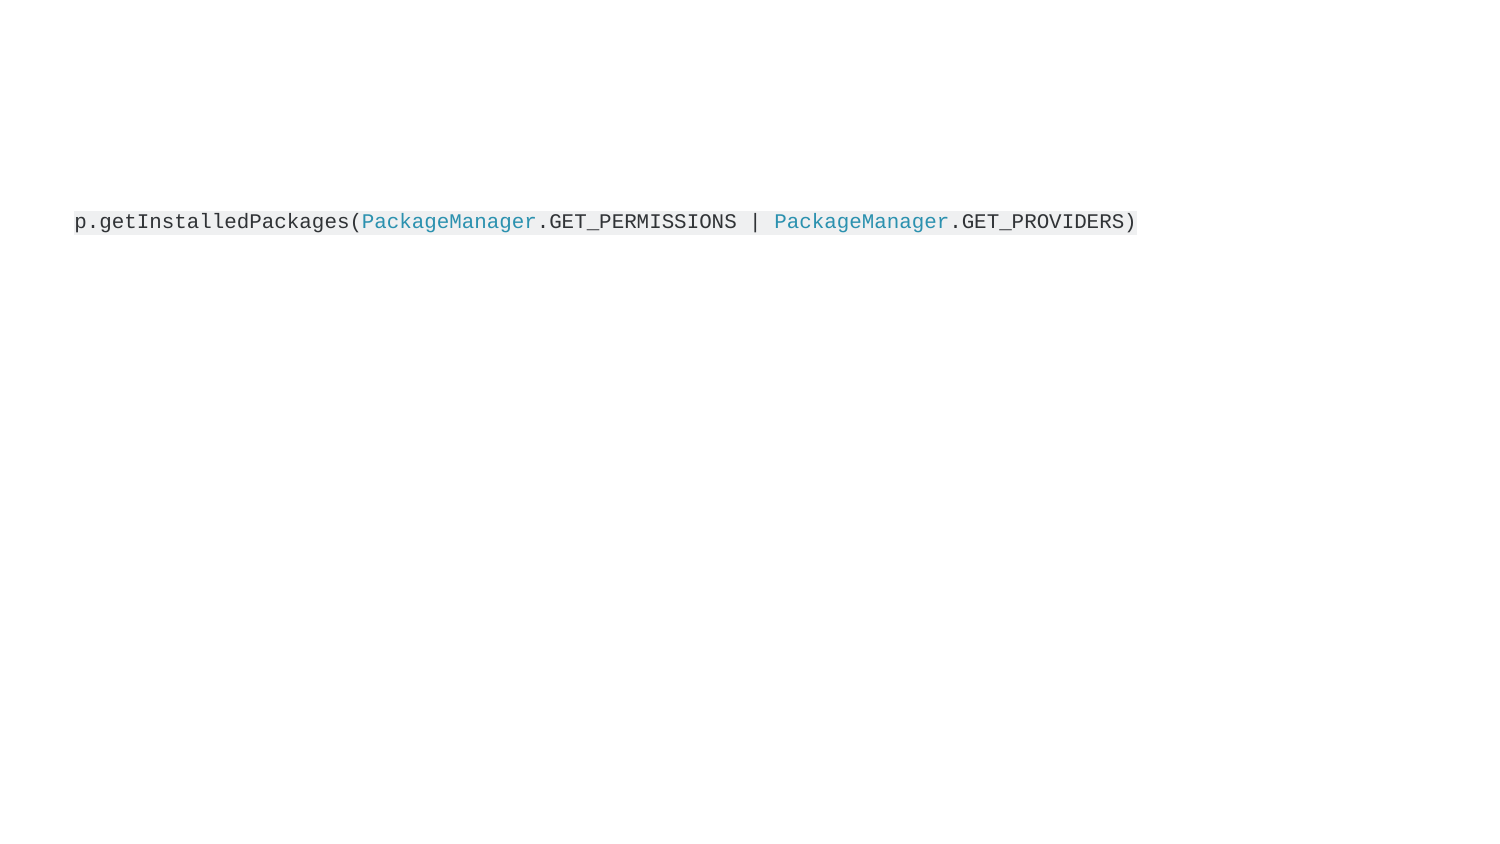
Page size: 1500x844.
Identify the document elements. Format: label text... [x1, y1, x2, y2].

list p.getInstalledPackages(PackageManager.GET_PERMISSIONS | PackageManager.GET_PROVIDERS) [51, 189, 1449, 750]
